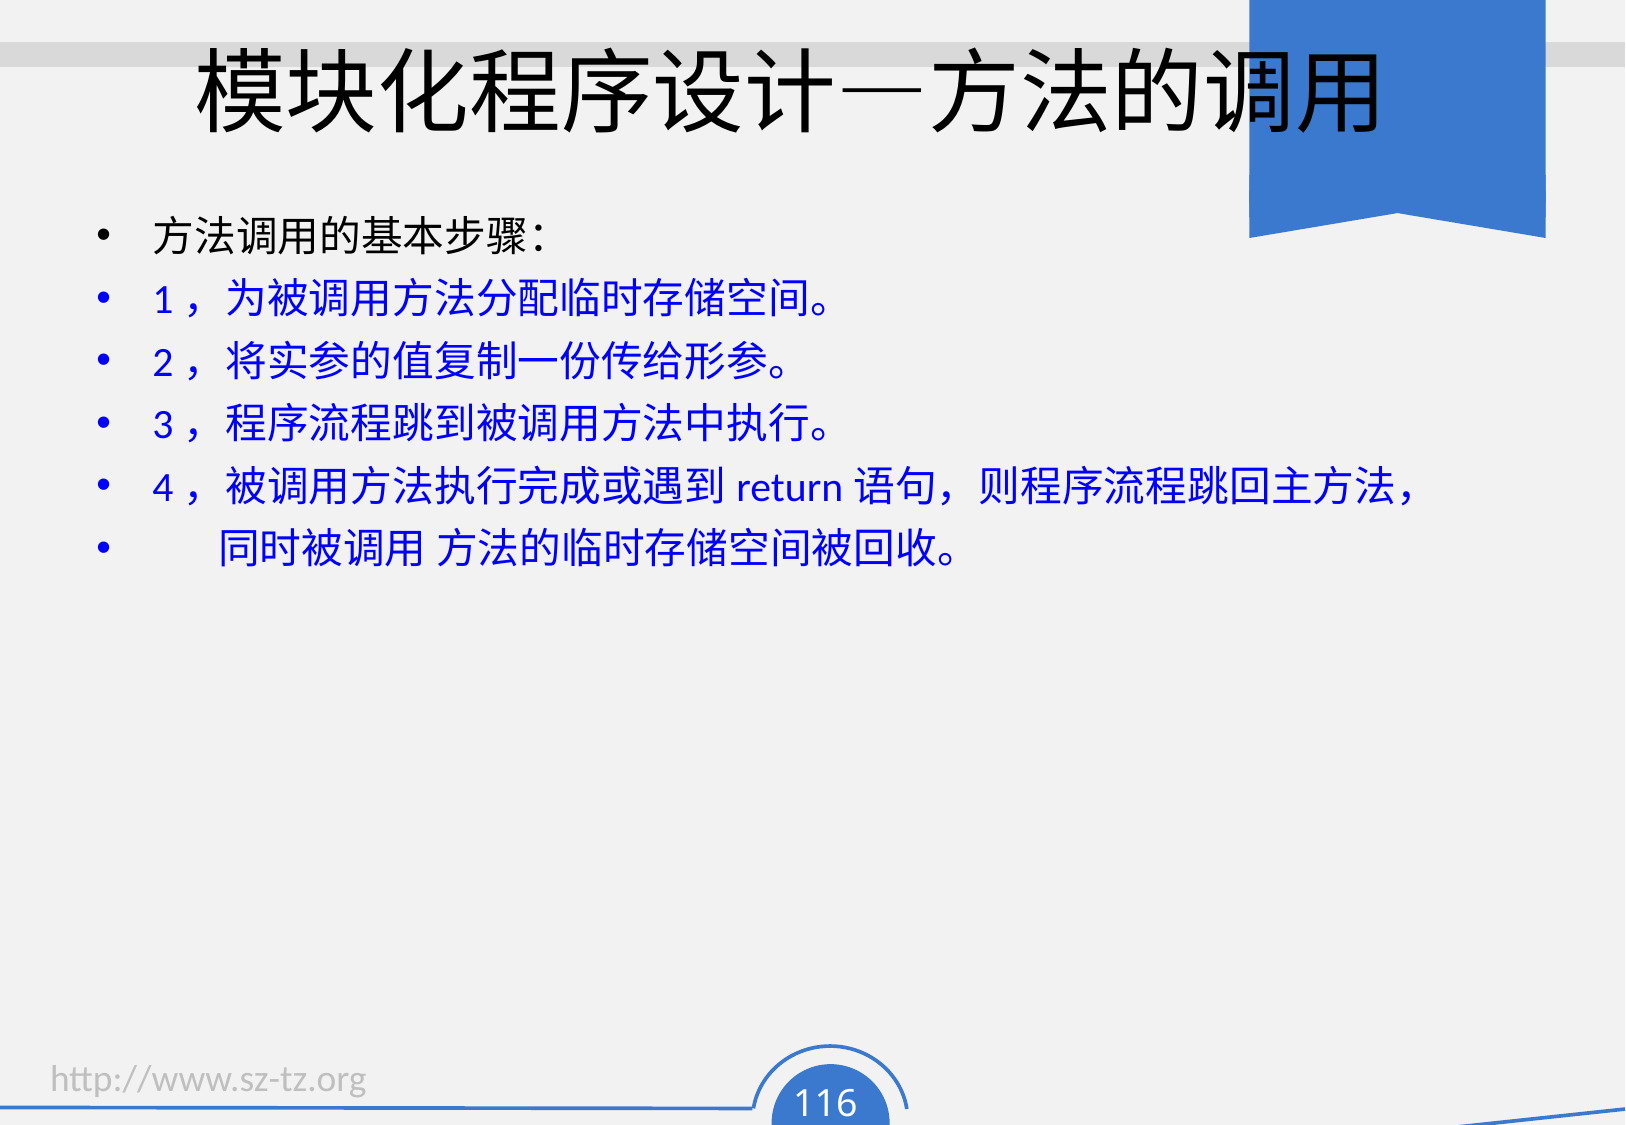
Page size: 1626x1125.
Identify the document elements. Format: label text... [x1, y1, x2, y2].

title 模块化程序设计—方法的调用 [87, 26, 1494, 125]
list 方法调用的基本步骤： 1，为被调用方法分配临时存储空间。 2，将实参的值复制一份传给形参。 3，程序流程跳到被调用方法中执行。 4，被调用方法执行完成或遇到return语句，则程序流程跳回主方法， 同时被调用 方法的临时存储空间被回收。 [81, 189, 1544, 598]
